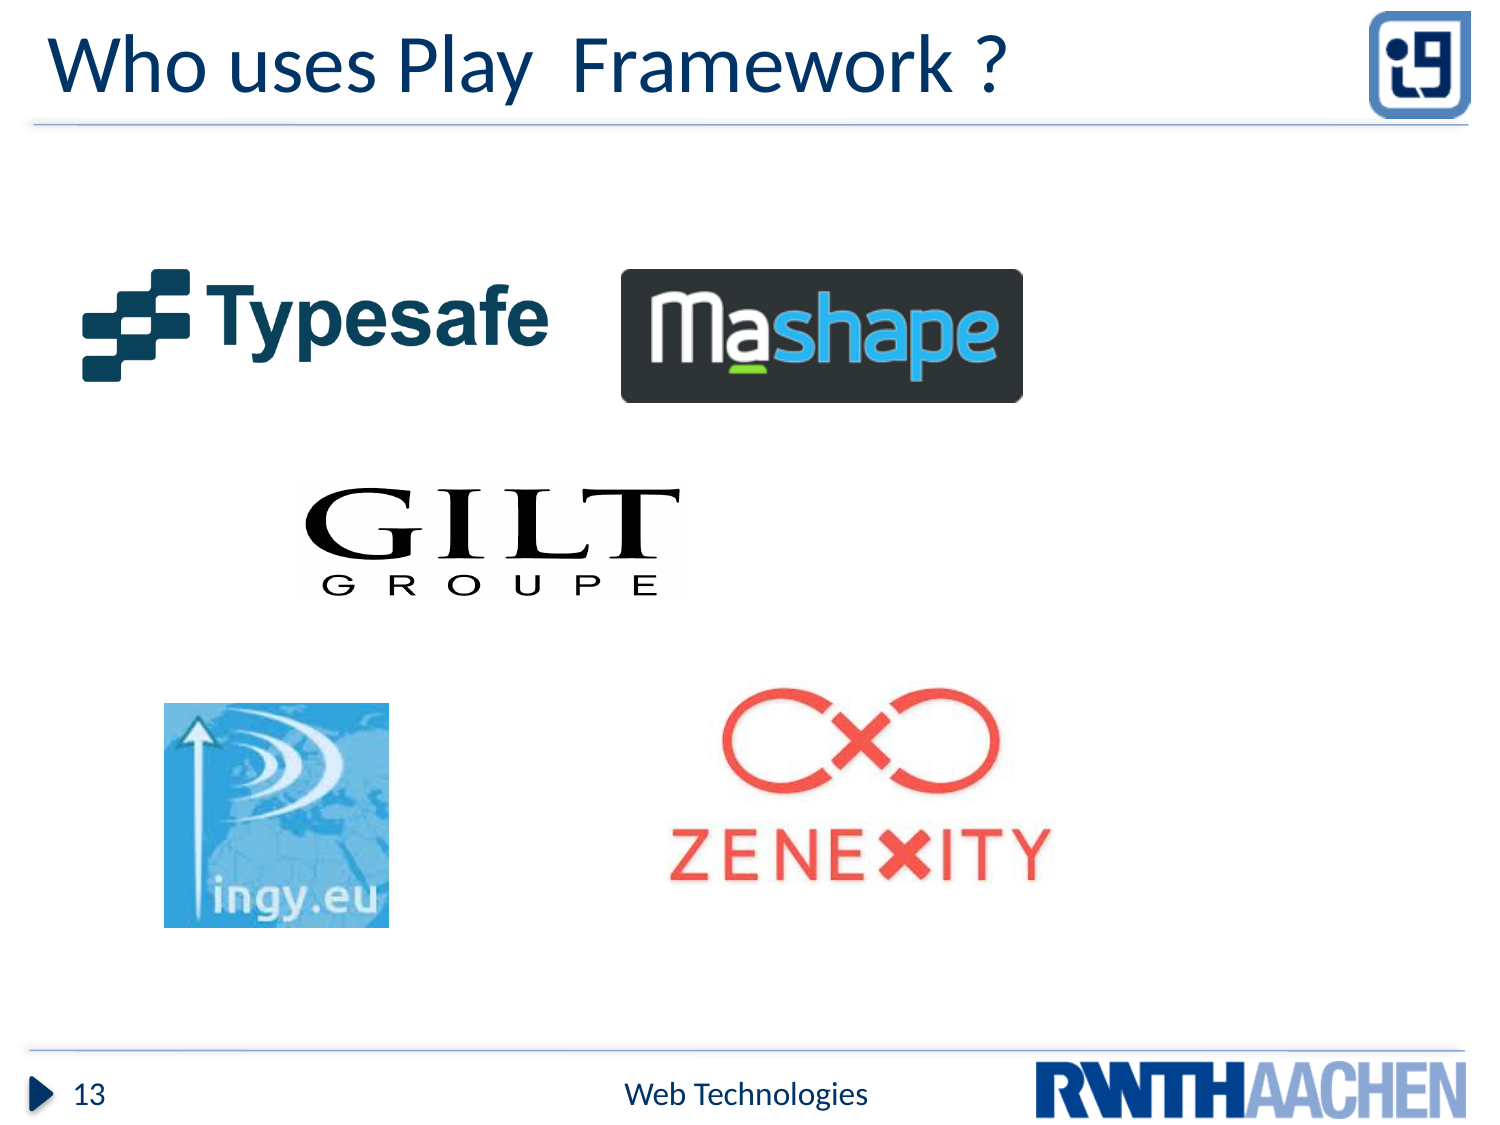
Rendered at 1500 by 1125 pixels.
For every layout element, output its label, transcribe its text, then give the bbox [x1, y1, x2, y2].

footer Web Technologies [492, 1064, 1001, 1125]
picture [667, 679, 1055, 890]
picture [1369, 11, 1471, 119]
picture [1036, 1061, 1466, 1119]
picture [81, 269, 549, 382]
title Who uses Play Framework ? [31, 24, 1383, 118]
slide_number 13 [57, 1064, 168, 1125]
picture [292, 480, 691, 601]
picture [620, 269, 1023, 404]
picture [163, 702, 390, 929]
